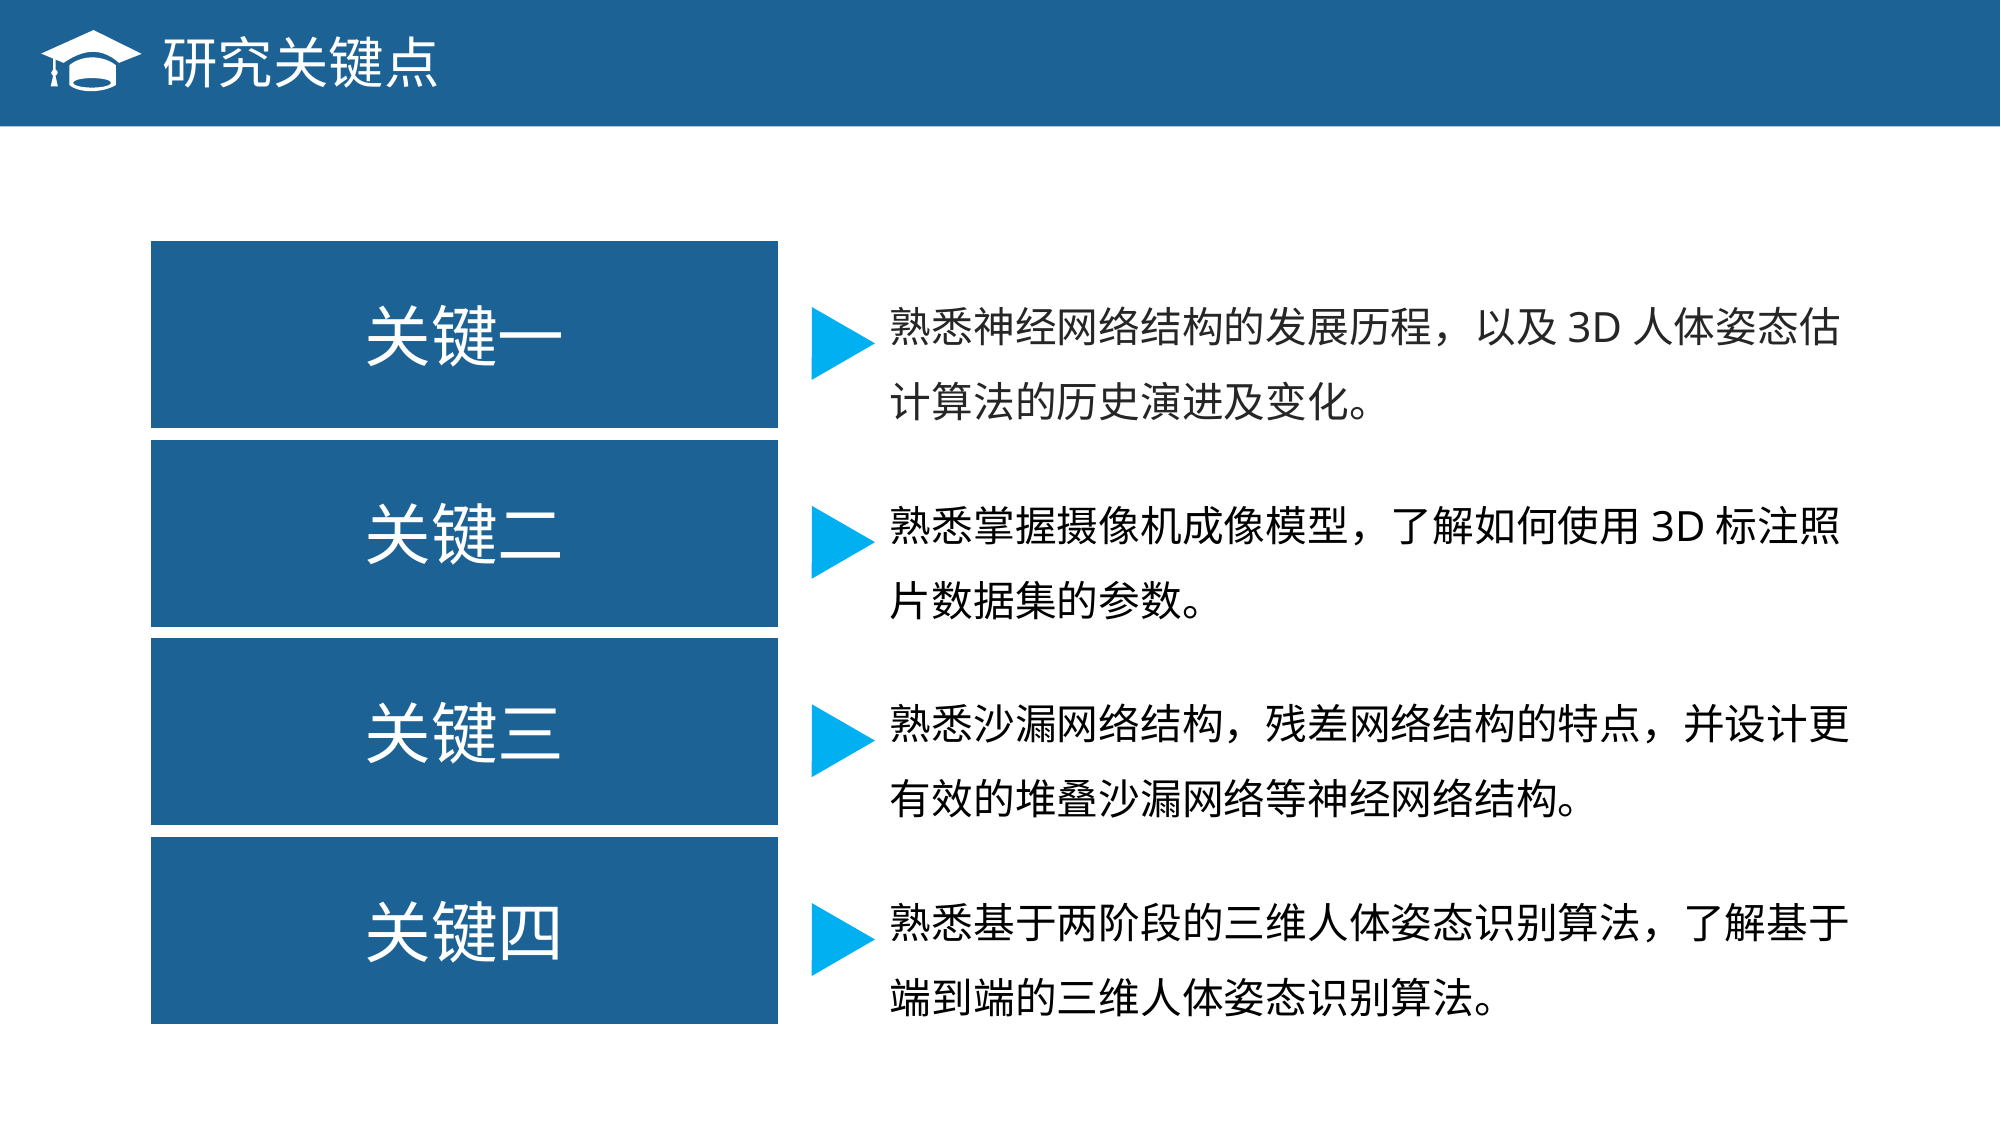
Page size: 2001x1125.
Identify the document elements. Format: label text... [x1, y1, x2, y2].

text_box 熟悉沙漏网络结构，残差网络结构的特点，并设计更有效的堆叠沙漏网络等神经网络结构。 [875, 665, 1889, 806]
text_box [0, 0, 2000, 128]
text_box [810, 702, 875, 779]
text_box [810, 901, 875, 978]
text_box 研究关键点 [147, 20, 780, 102]
text_box 熟悉神经网络结构的发展历程，以及3D人体姿态估计算法的历史演进及变化。 [875, 268, 1889, 409]
text_box 关键三 [148, 636, 780, 827]
text_box [810, 504, 875, 581]
text_box 关键一 [148, 239, 780, 430]
text_box [41, 30, 142, 87]
text_box [69, 57, 116, 92]
text_box 关键四 [148, 835, 780, 1026]
text_box 熟悉掌握摄像机成像模型，了解如何使用3D标注照片数据集的参数。 [875, 466, 1889, 608]
text_box 关键二 [148, 438, 780, 629]
text_box [810, 305, 875, 382]
text_box 熟悉基于两阶段的三维人体姿态识别算法，了解基于端到端的三维人体姿态识别算法。 [875, 864, 1889, 1005]
